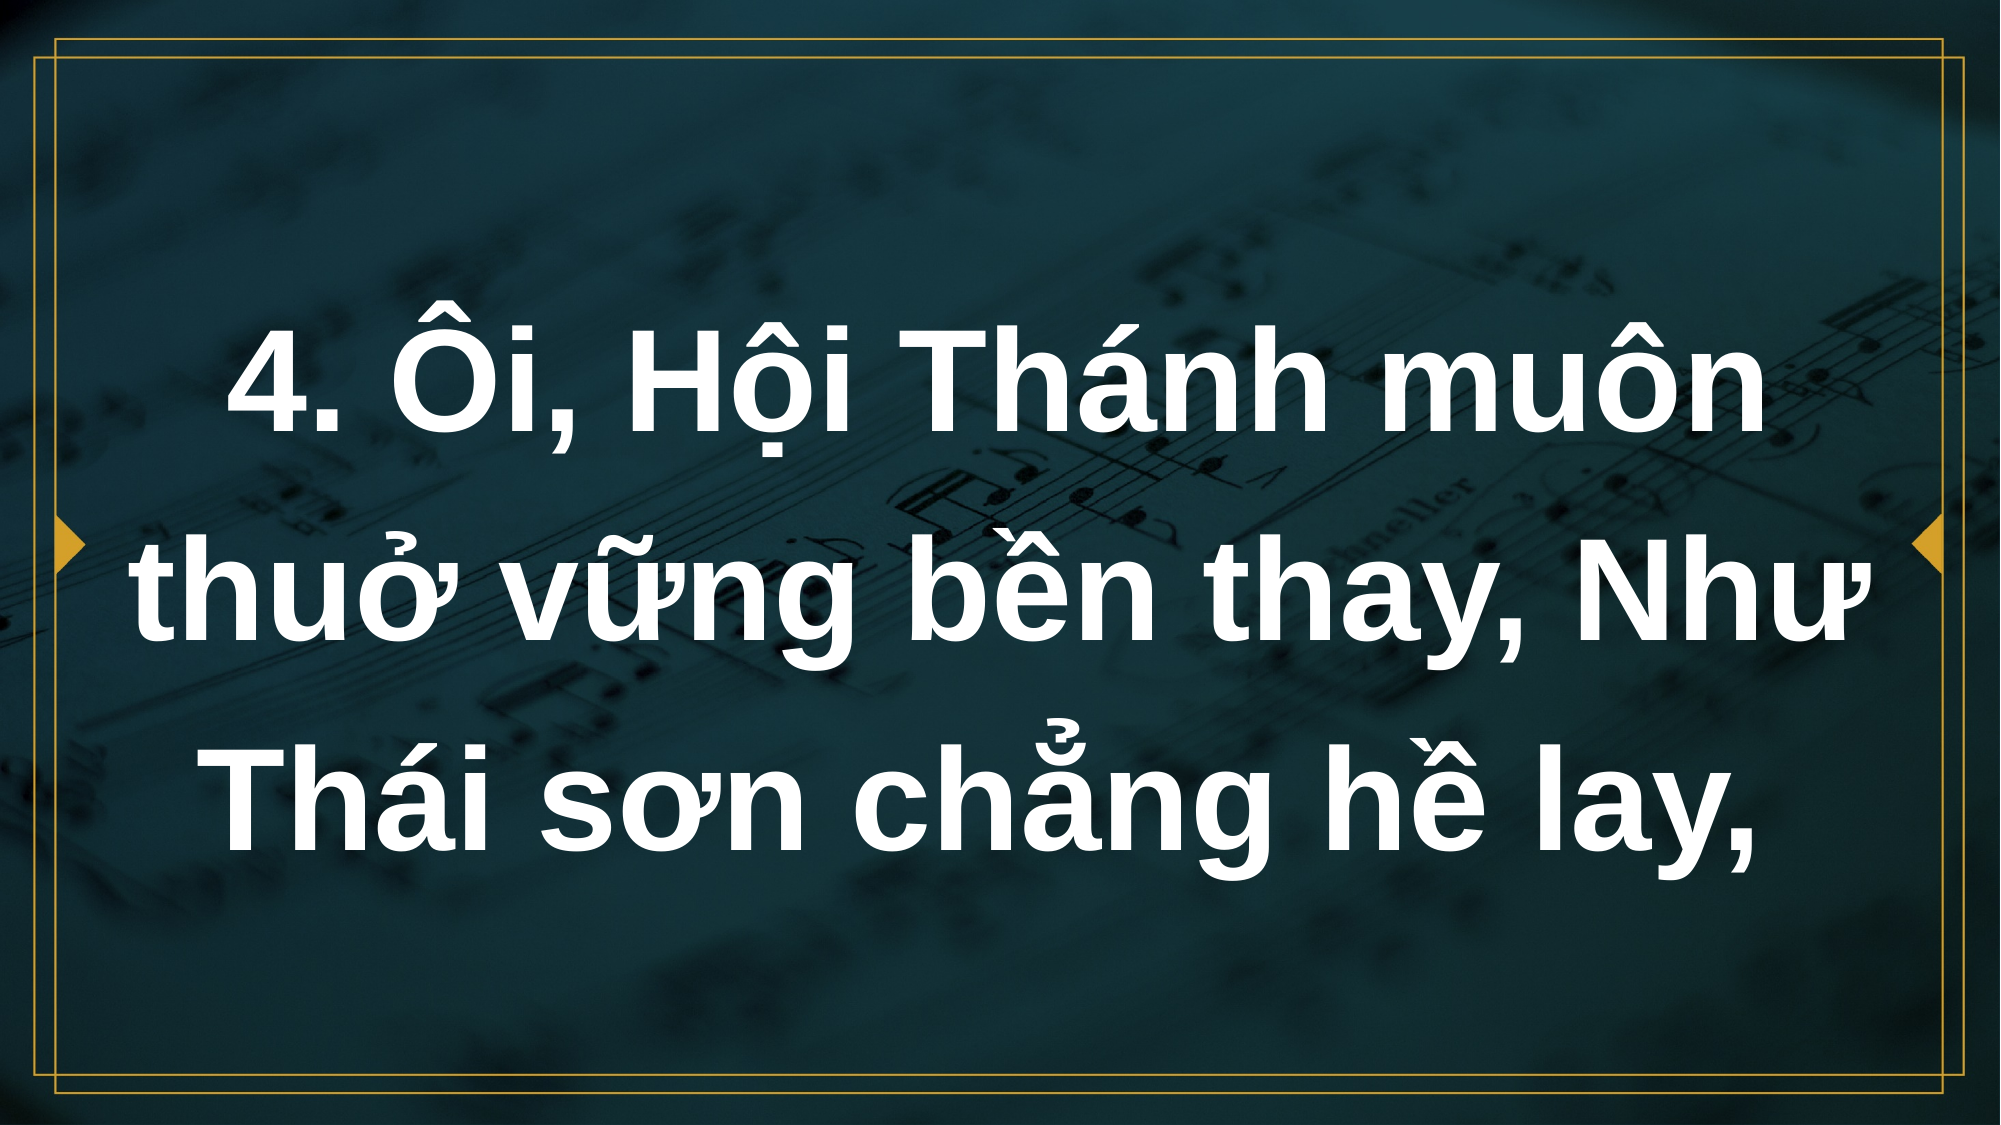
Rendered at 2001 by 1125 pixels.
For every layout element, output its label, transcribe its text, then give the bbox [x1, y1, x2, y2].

picture [0, 0, 2000, 1125]
title 4. Ôi, Hội Thánh muôn thuở vững bền thay, Như Thái sơn chẳng hề lay, [55, 53, 1945, 1077]
